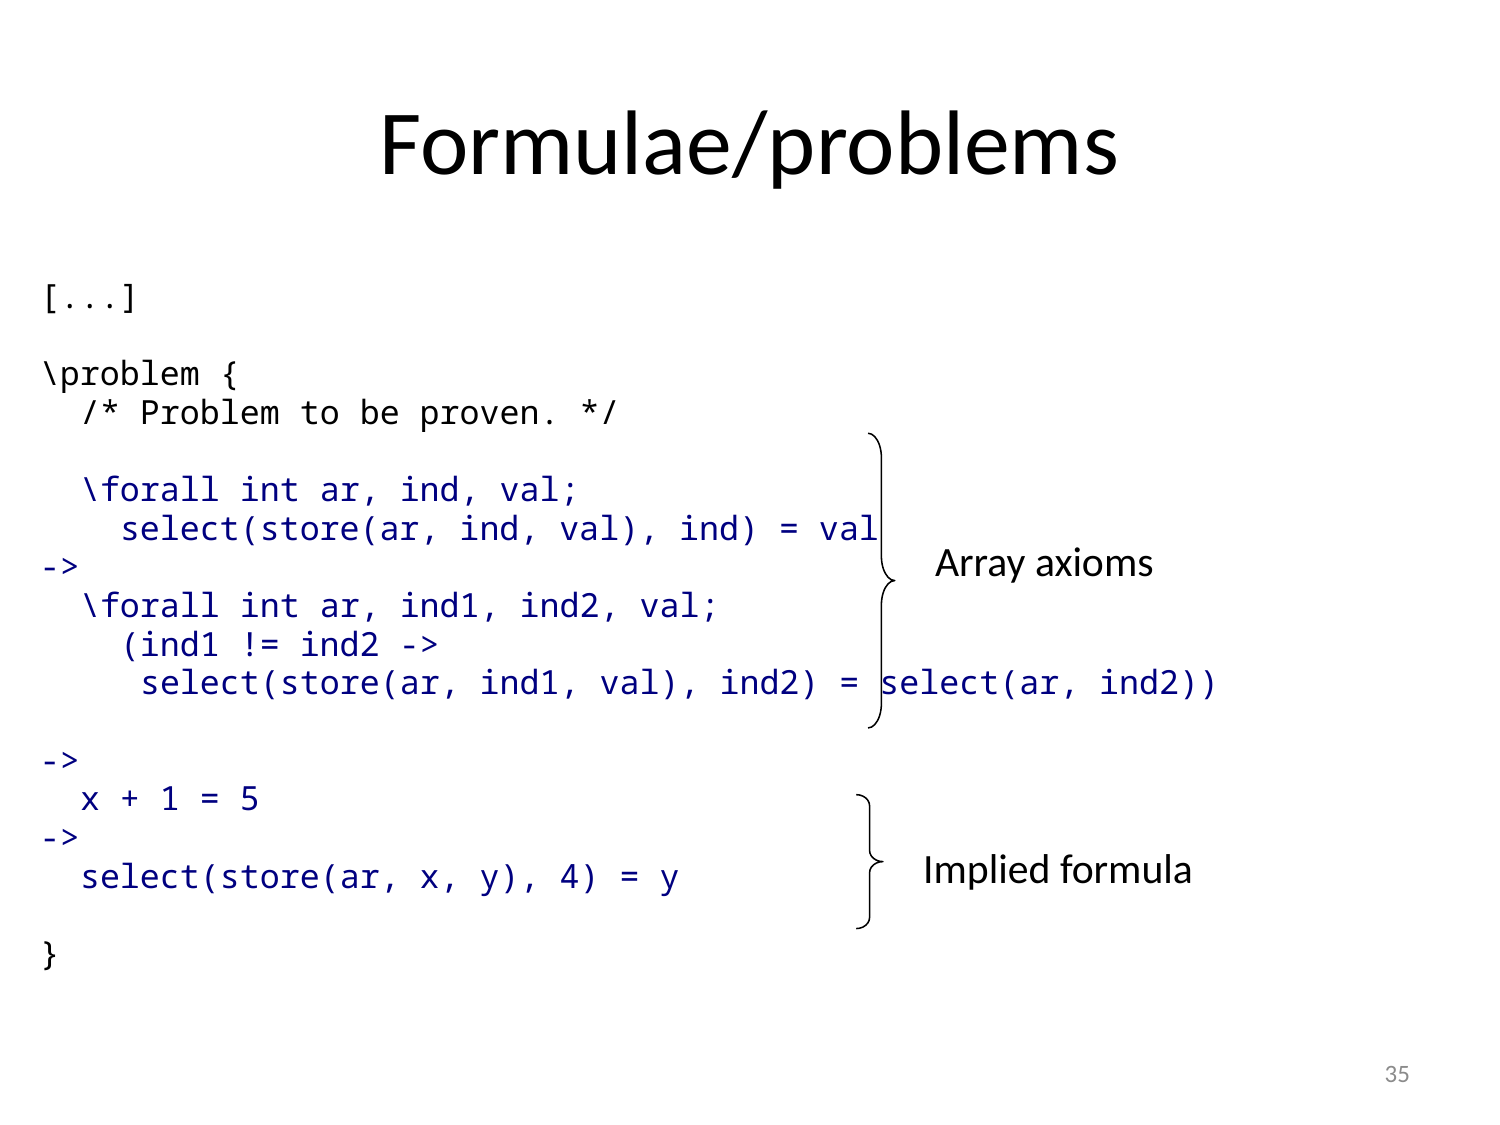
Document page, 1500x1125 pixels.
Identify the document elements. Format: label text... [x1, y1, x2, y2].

text_box [868, 433, 895, 728]
text_box Implied formula [904, 827, 1174, 890]
slide_number 35 [1074, 1042, 1425, 1103]
text_box Array axioms [916, 520, 1158, 621]
text_box [...] \problem { /* Problem to be proven. */ \forall int ar, ind, val; select(store(ar, ind, val), ind) = val -> \forall int ar, ind1, ind2, val; (ind1 != ind2 -> select(store(ar, ind1, val), ind2) = select(ar, ind2)) -> x + 1 = 5 -> select(store(ar, x, y), 4) = y } [26, 269, 1473, 879]
text_box [856, 794, 883, 929]
title Formulae/problems [74, 44, 1425, 233]
